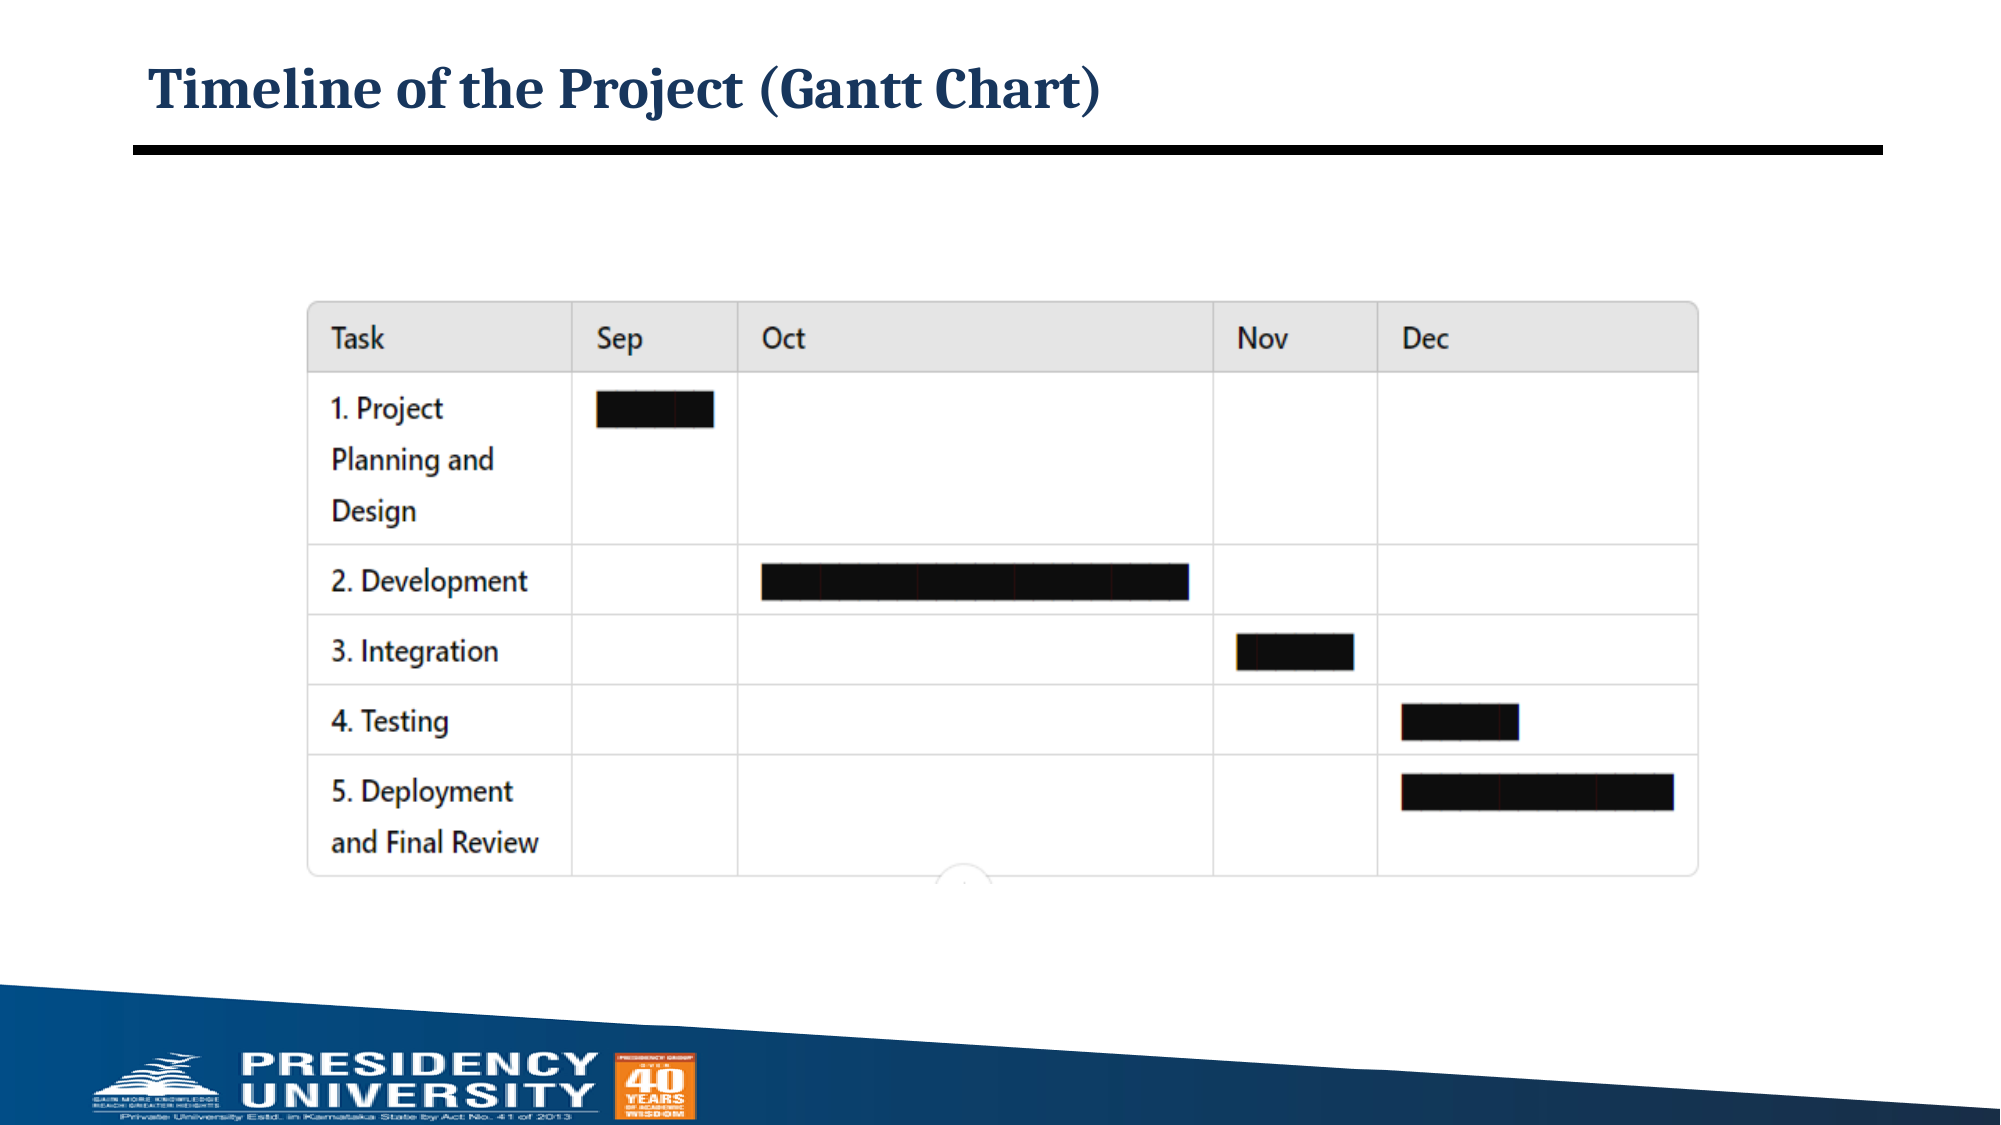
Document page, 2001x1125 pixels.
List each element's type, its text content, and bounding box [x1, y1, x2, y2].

picture [282, 291, 1718, 885]
title Timeline of the Project (Gantt Chart) [133, 45, 1884, 125]
picture [0, 982, 2000, 1125]
